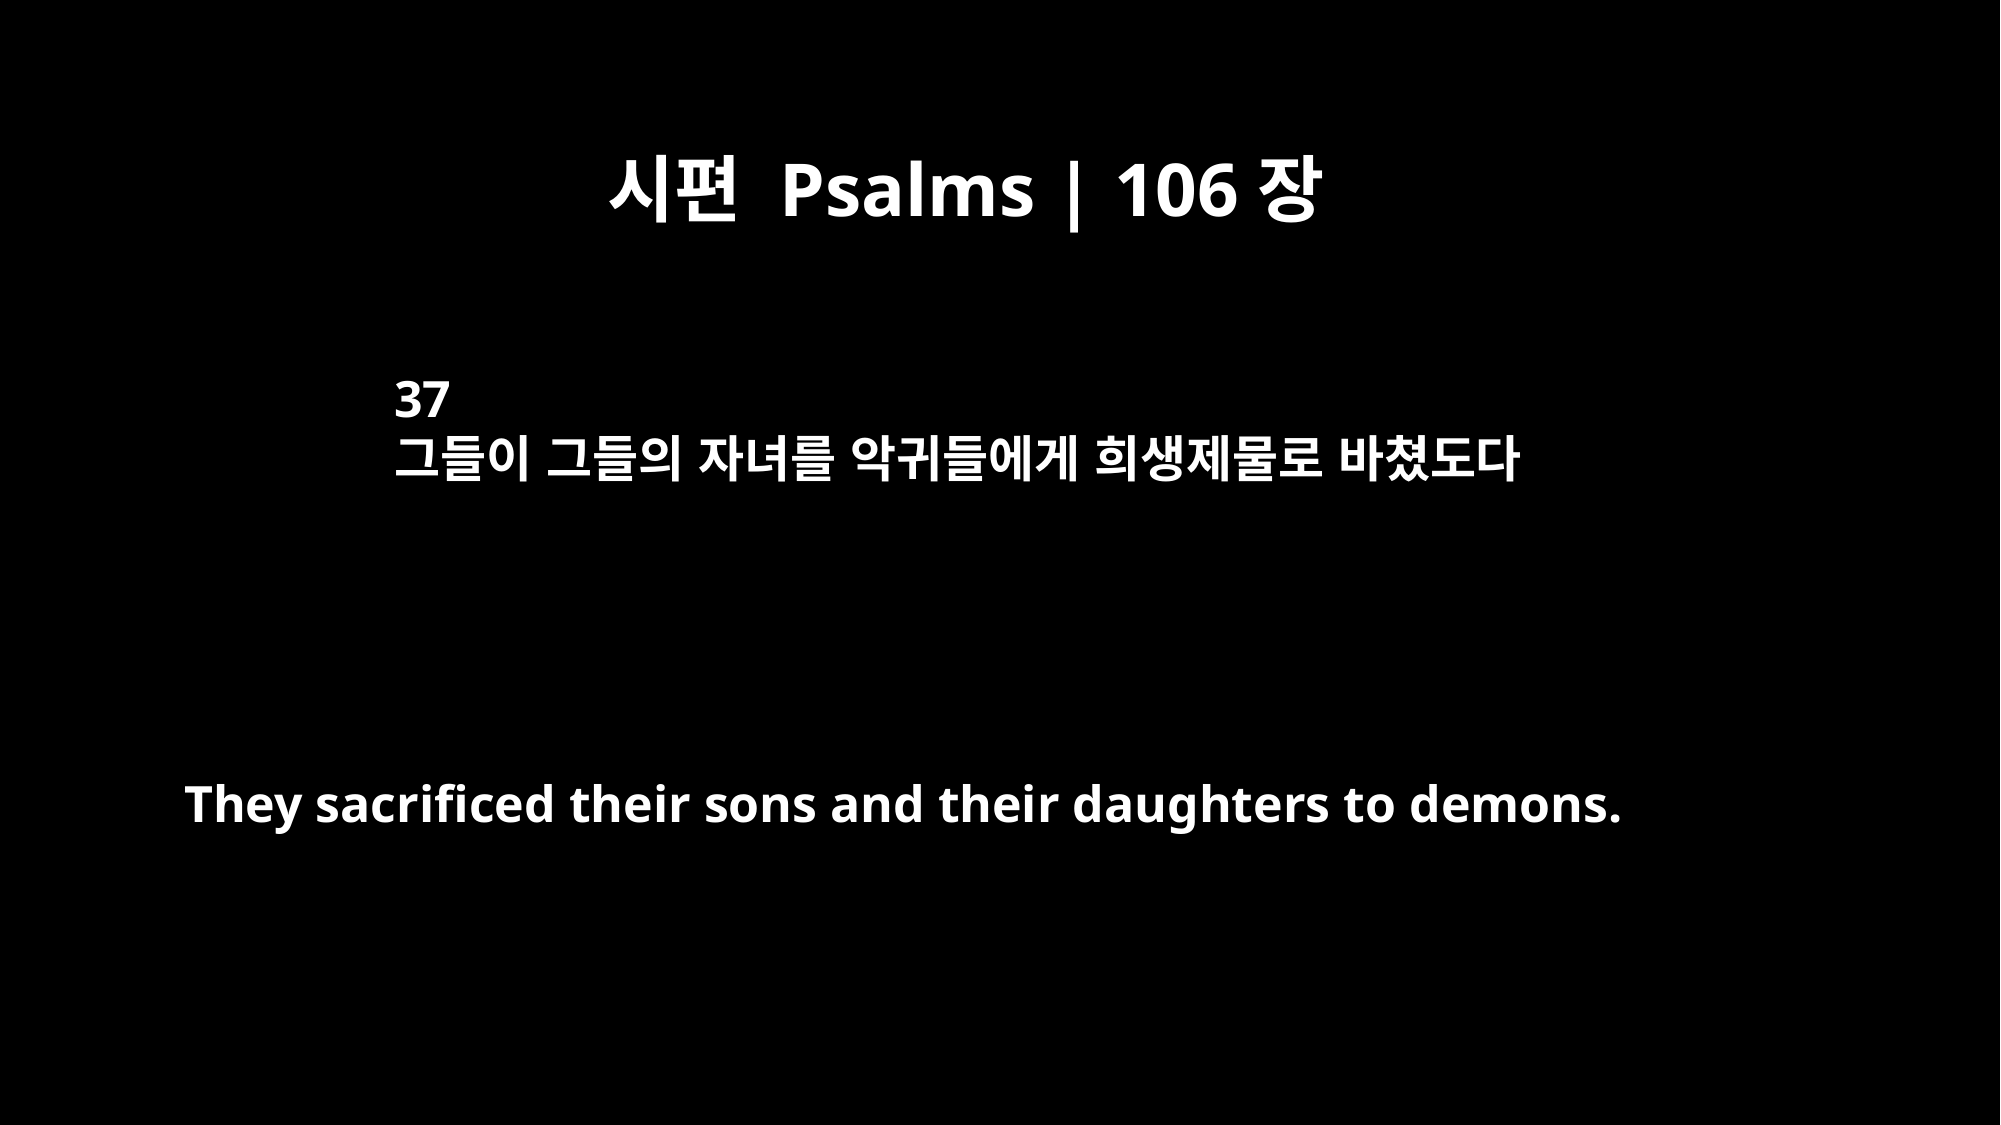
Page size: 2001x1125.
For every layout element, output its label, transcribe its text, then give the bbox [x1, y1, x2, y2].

text_box 37 그들이 그들의 자녀를 악귀들에게 희생제물로 바쳤도다 [379, 359, 1538, 495]
text_box They sacrificed their sons and their daughters to demons. [169, 764, 1638, 840]
text_box 시편 Psalms | 106장 [592, 136, 1340, 239]
